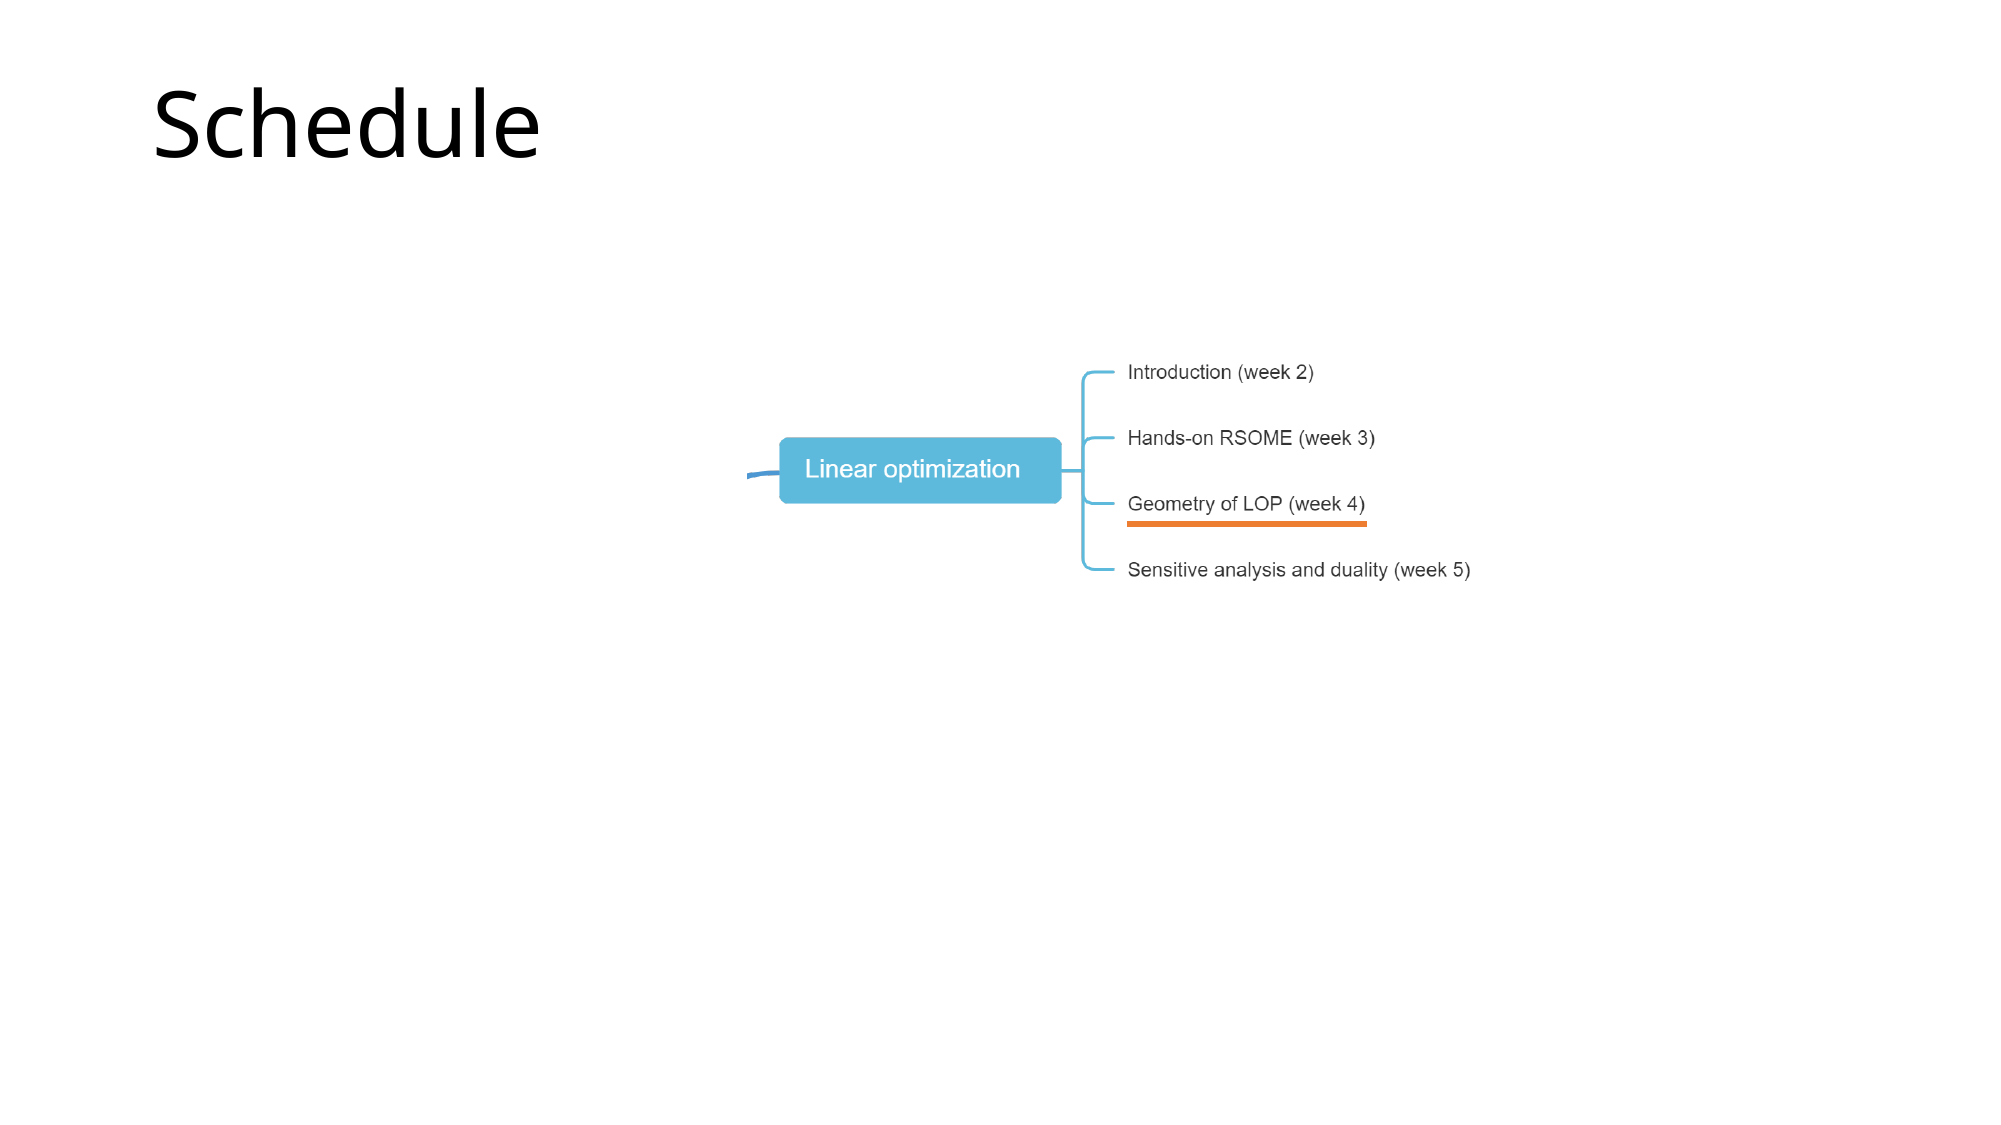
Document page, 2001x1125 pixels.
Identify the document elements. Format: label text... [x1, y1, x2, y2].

picture [747, 319, 1482, 609]
title Schedule [137, 59, 1863, 196]
